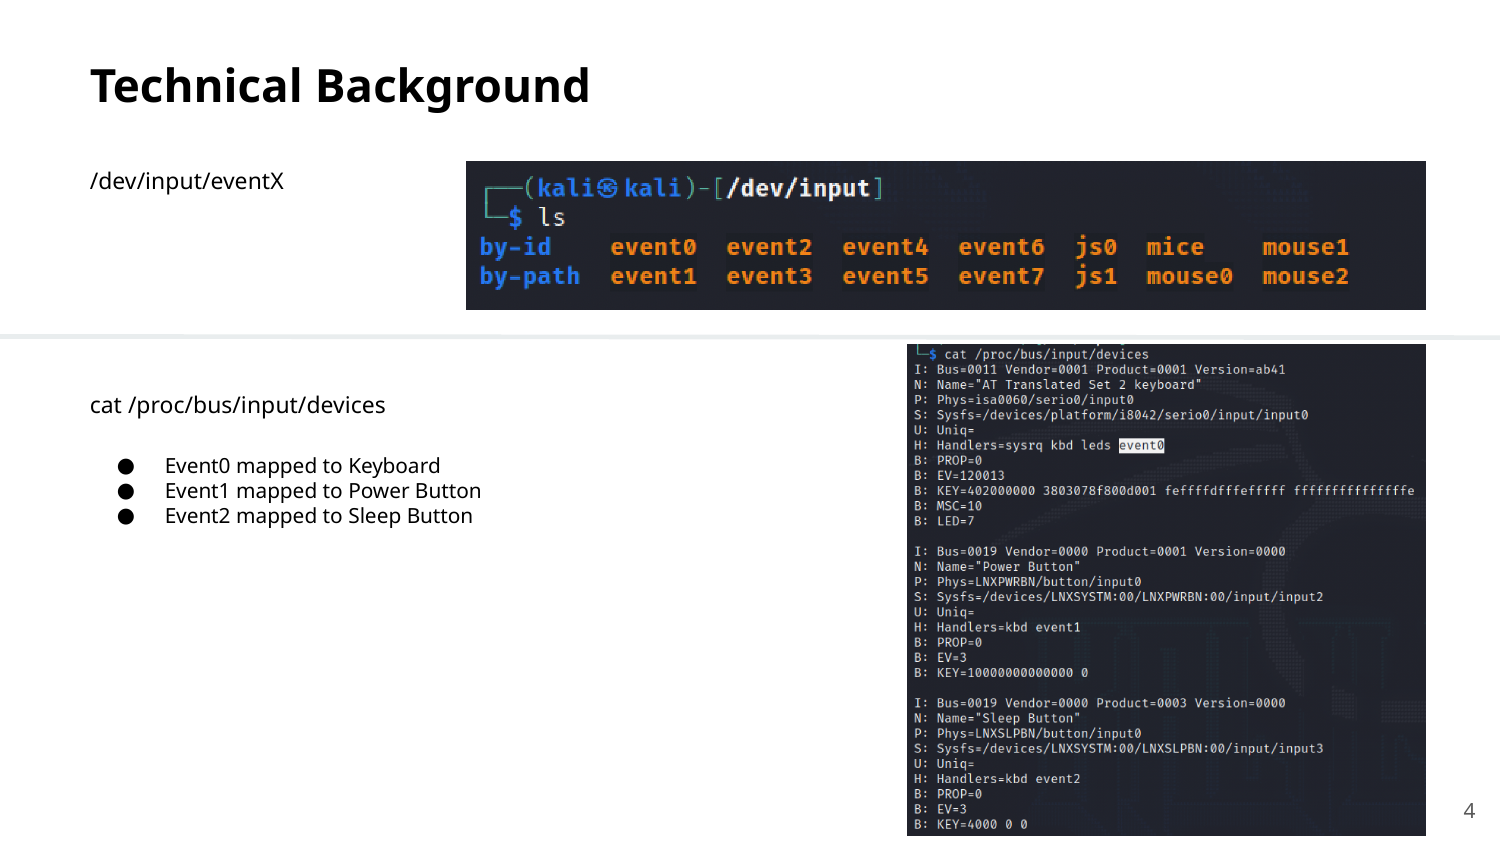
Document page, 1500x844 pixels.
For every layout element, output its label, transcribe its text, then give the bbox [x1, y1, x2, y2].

text_box Technical Background [74, 41, 1426, 127]
picture [907, 343, 1426, 836]
slide_number ‹#› [1420, 779, 1491, 844]
text_box cat /proc/bus/input/devices Event0 mapped to Keyboard Event1 mapped to Power Button Event2 mapped to Sleep Button [74, 375, 618, 543]
text_box /dev/input/eventX [74, 152, 560, 208]
picture [466, 161, 1426, 310]
